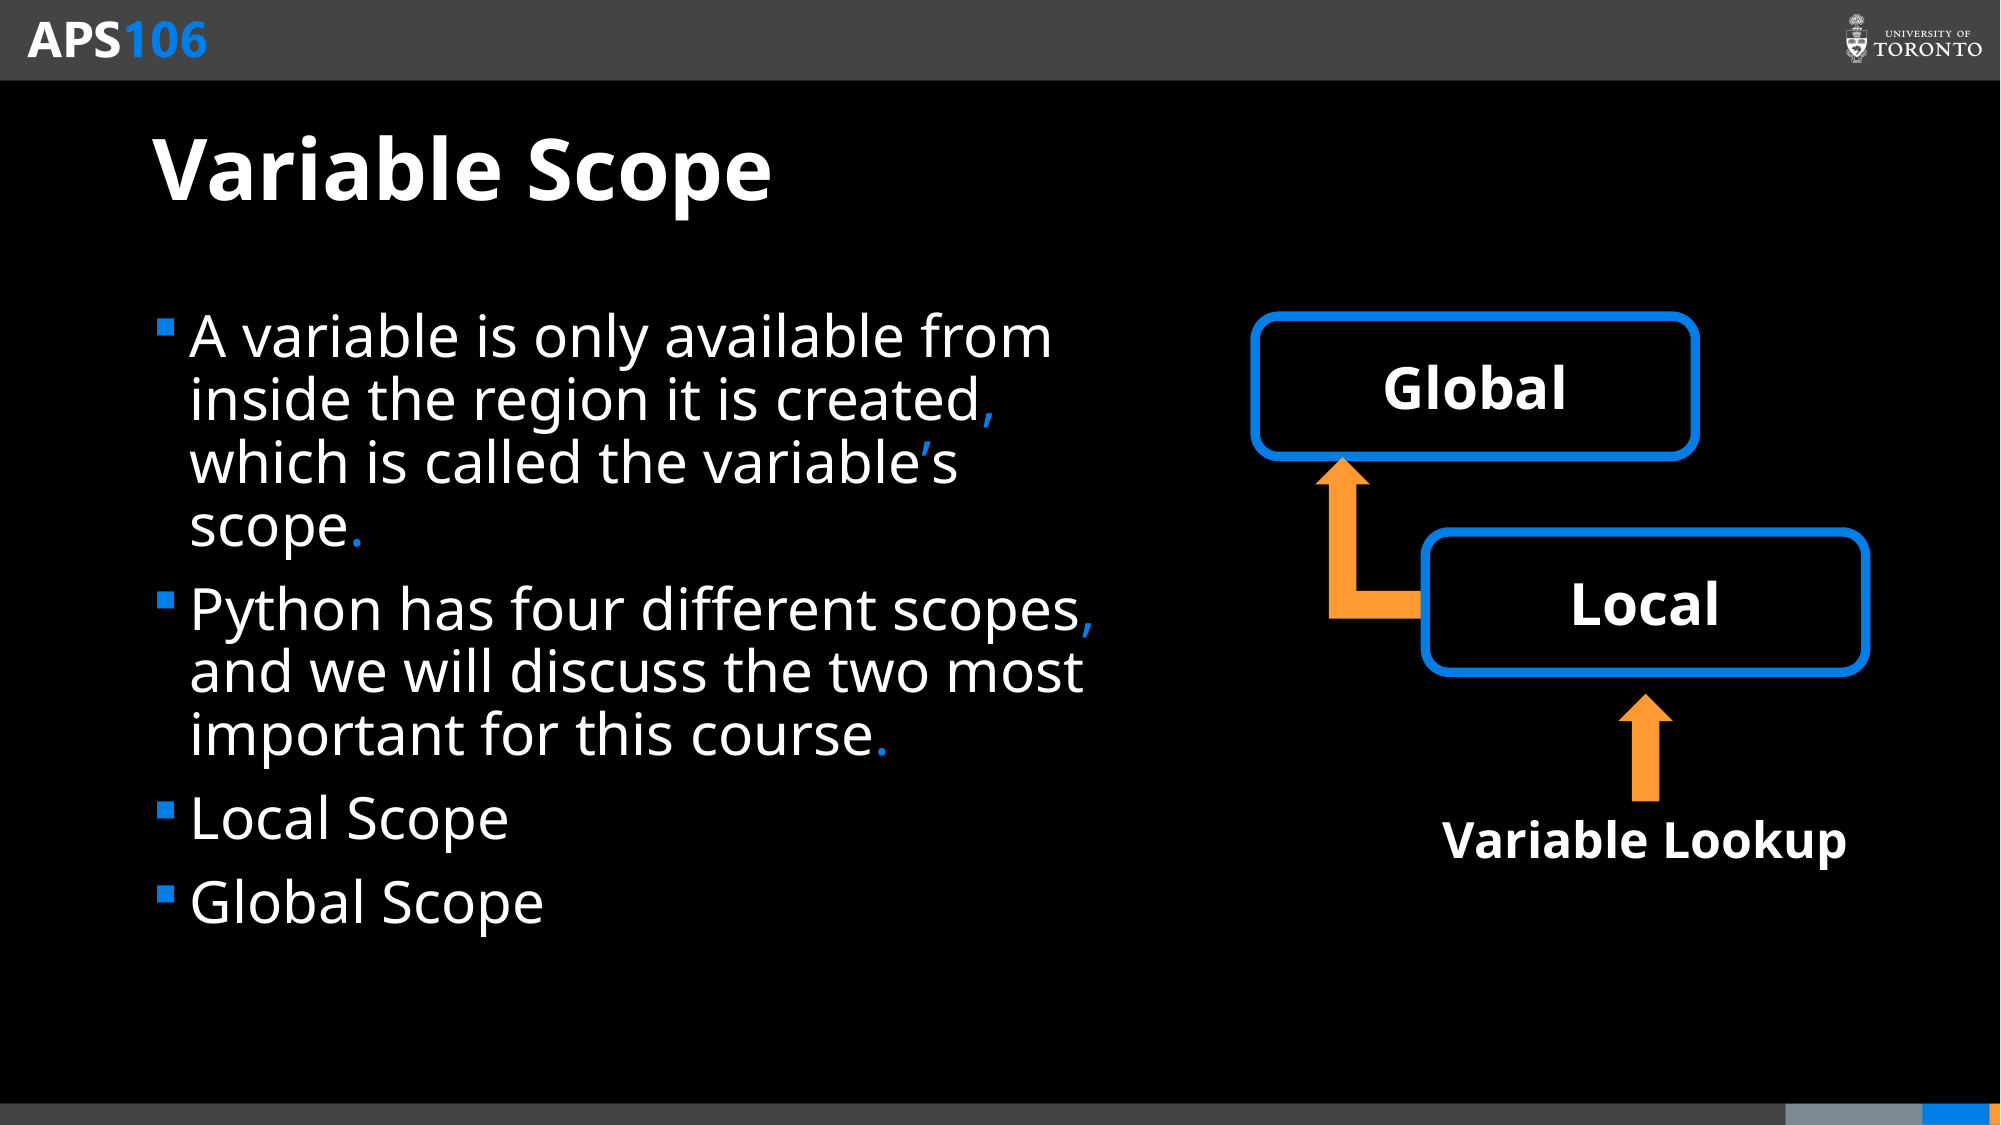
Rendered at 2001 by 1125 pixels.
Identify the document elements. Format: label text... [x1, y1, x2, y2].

title Variable Scope [137, 119, 1863, 227]
picture [0, 0, 2001, 1125]
text_box Local [1424, 530, 1867, 674]
text_box Global [1254, 315, 1697, 458]
text_box [1615, 692, 1676, 803]
list A variable is only available from inside the region it is created, which is called the variable’s scope. Python has four different scopes, and we will discuss the two most important for this course. Local Scope Global Scope [137, 299, 1135, 1093]
text_box Variable Lookup [1428, 801, 1863, 876]
text_box [1312, 455, 1424, 620]
